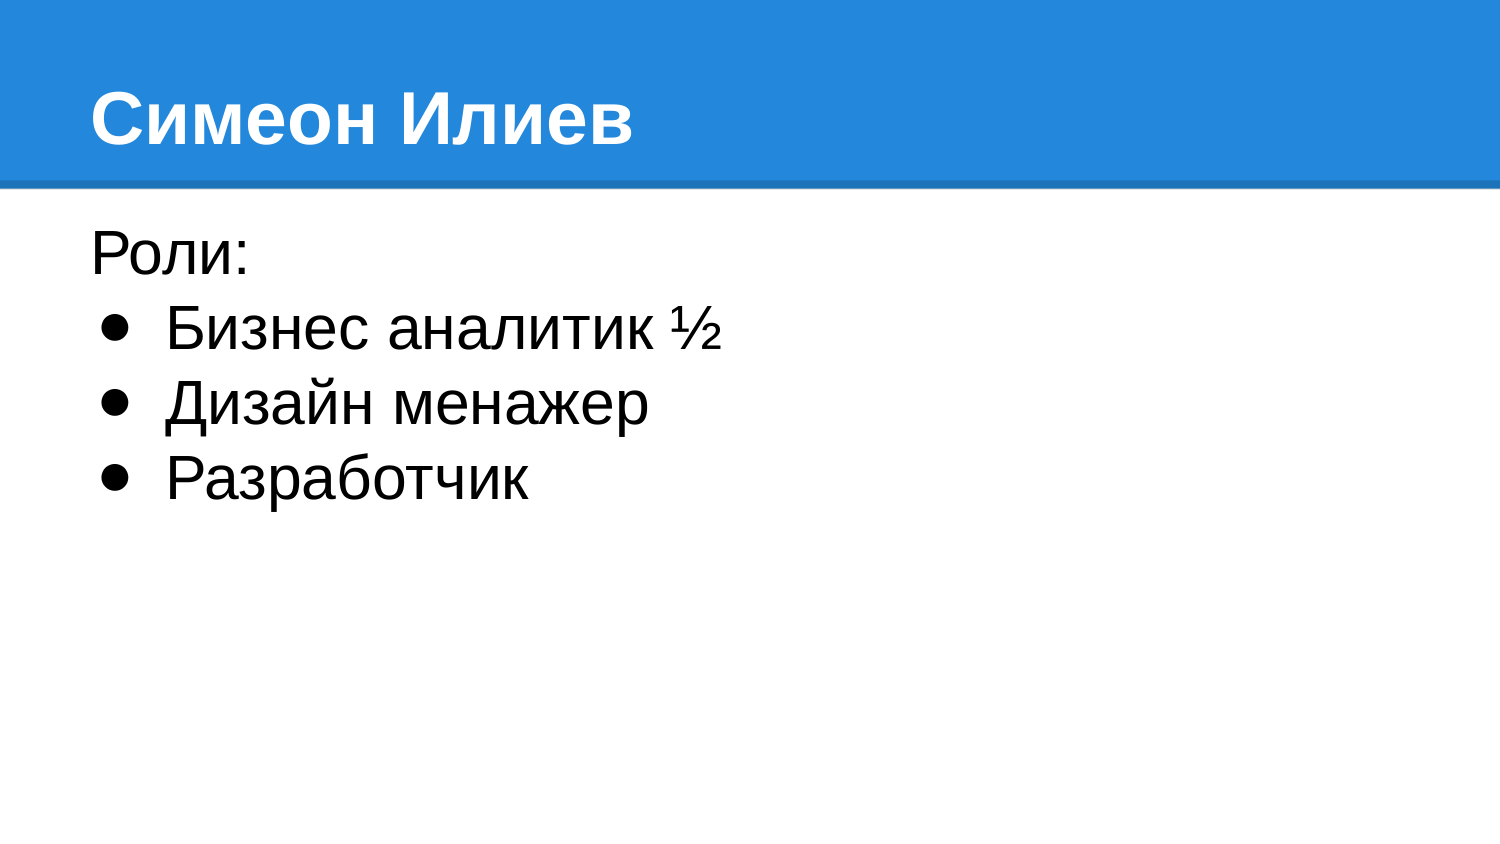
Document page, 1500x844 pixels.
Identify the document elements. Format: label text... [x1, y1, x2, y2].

title Симеон Илиев [75, 33, 1425, 175]
list Роли: Бизнес аналитик ½ Дизайн менажер Разработчик [75, 196, 1425, 808]
